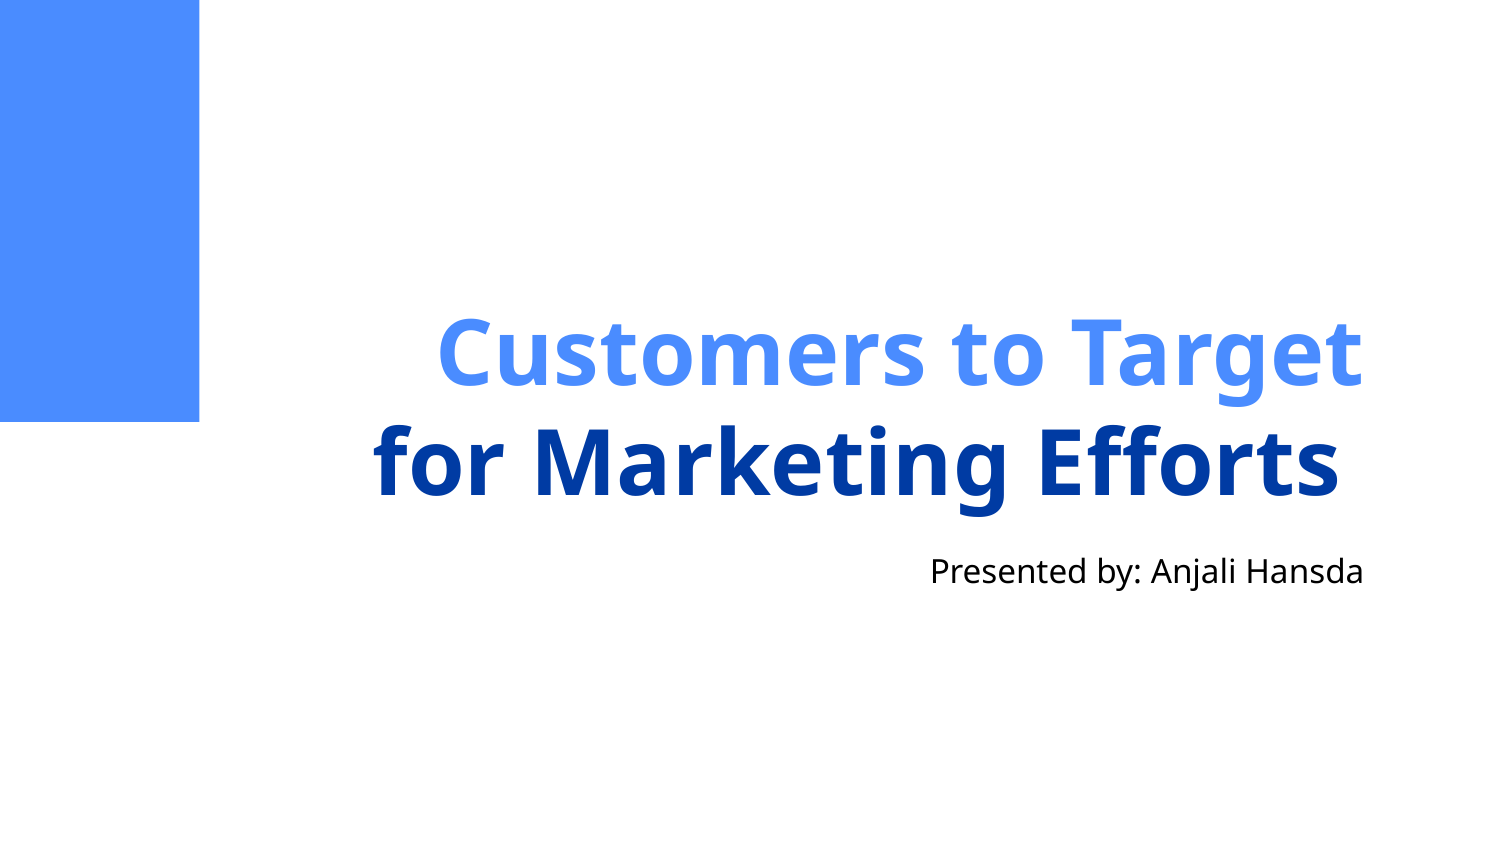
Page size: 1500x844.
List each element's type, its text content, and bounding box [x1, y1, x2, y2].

subtitle Presented by: Anjali Hansda [269, 535, 1381, 627]
title Customers to Target for Marketing Efforts [269, 192, 1381, 529]
